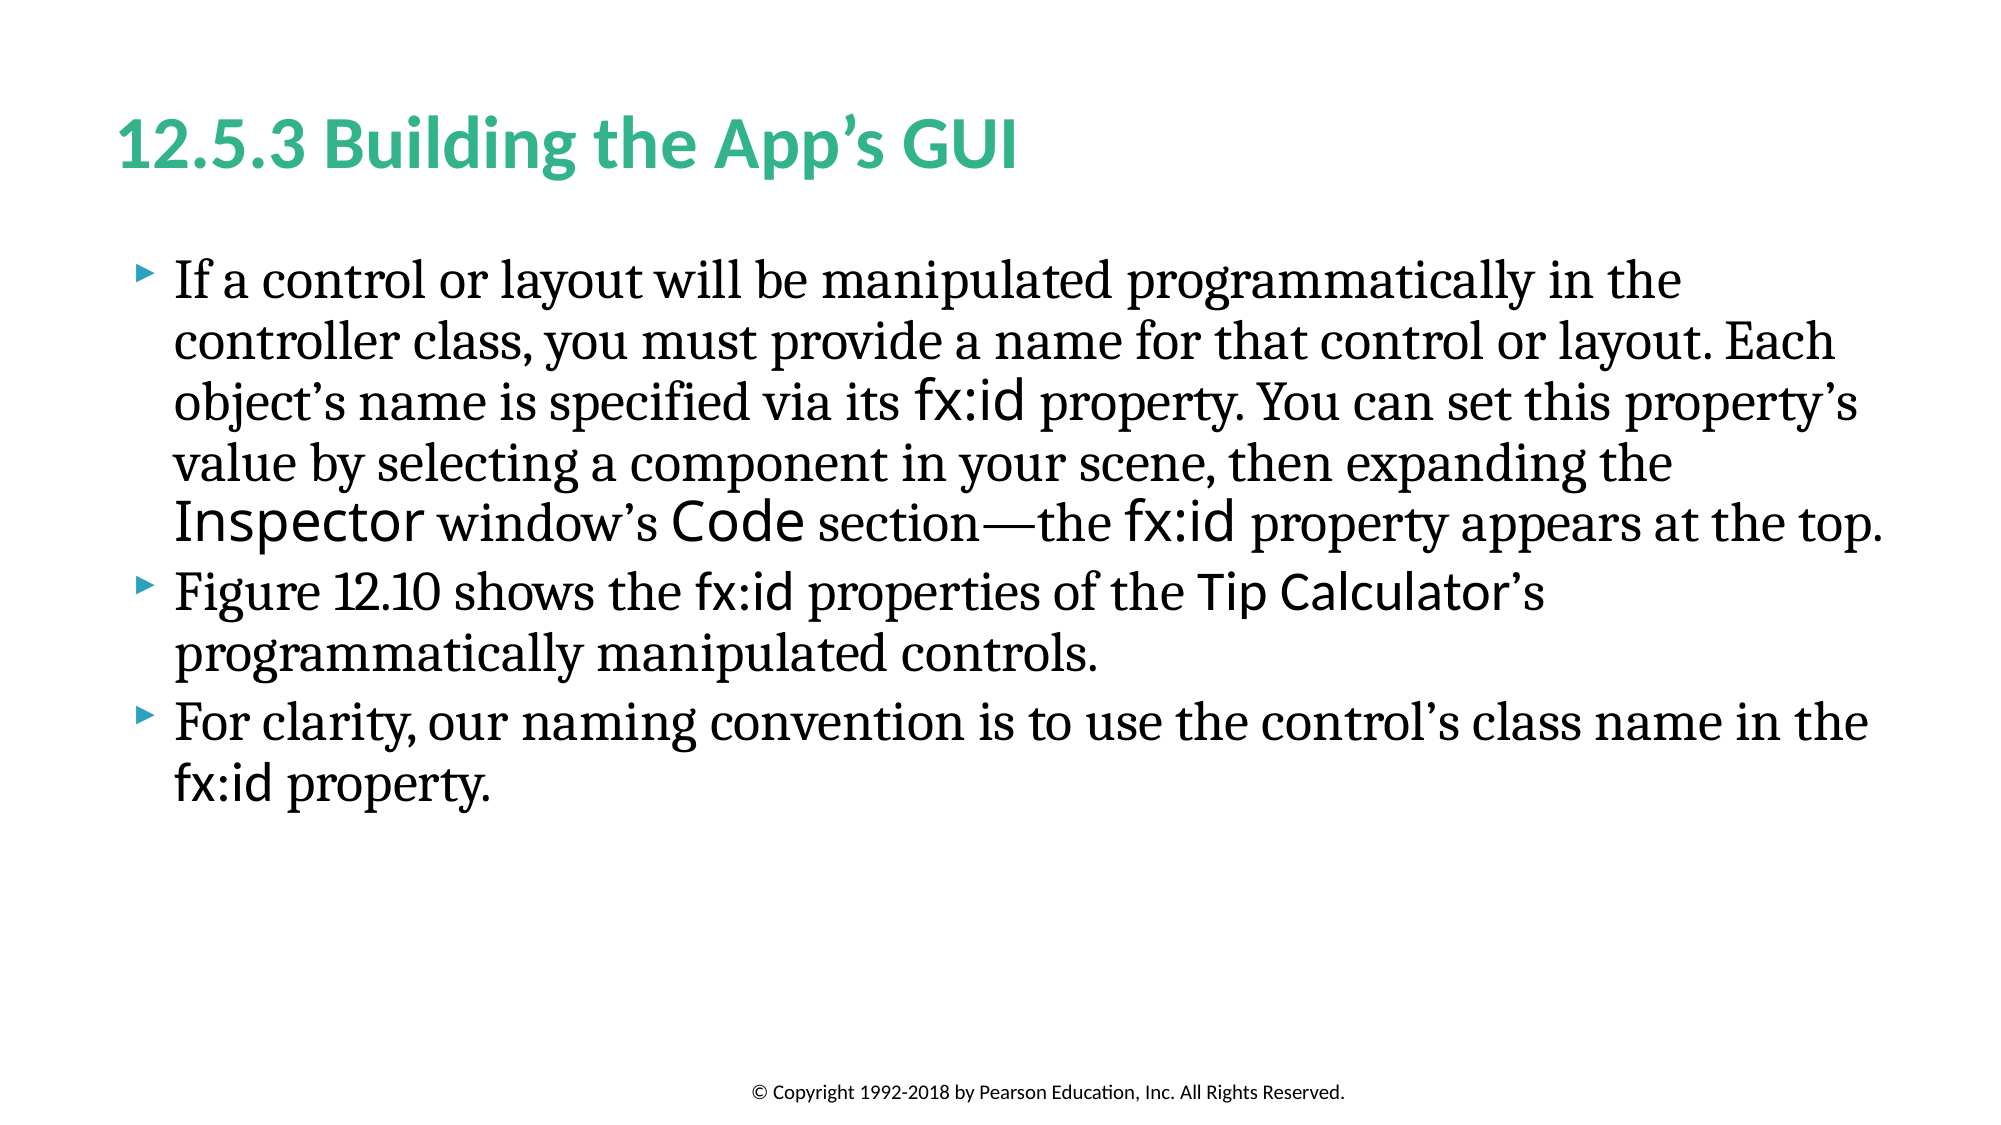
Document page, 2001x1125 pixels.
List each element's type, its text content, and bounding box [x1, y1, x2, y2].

list If a control or layout will be manipulated programmatically in the controller class, you must provide a name for that control or layout. Each object’s name is specified via its fx:id property. You can set this property’s value by selecting a component in your scene, then expanding the Inspector window’s Code section—the fx:id property appears at the top. Figure 12.10 shows the fx:id properties of the Tip Calculator’s programmatically manipulated controls. For clarity, our naming convention is to use the control’s class name in the fx:id property. [99, 242, 1900, 986]
footer © Copyright 1992-2018 by Pearson Education, Inc. All Rights Reserved. [736, 1051, 1892, 1112]
title 12.5.3 Building the App’s GUI [99, 45, 1900, 233]
